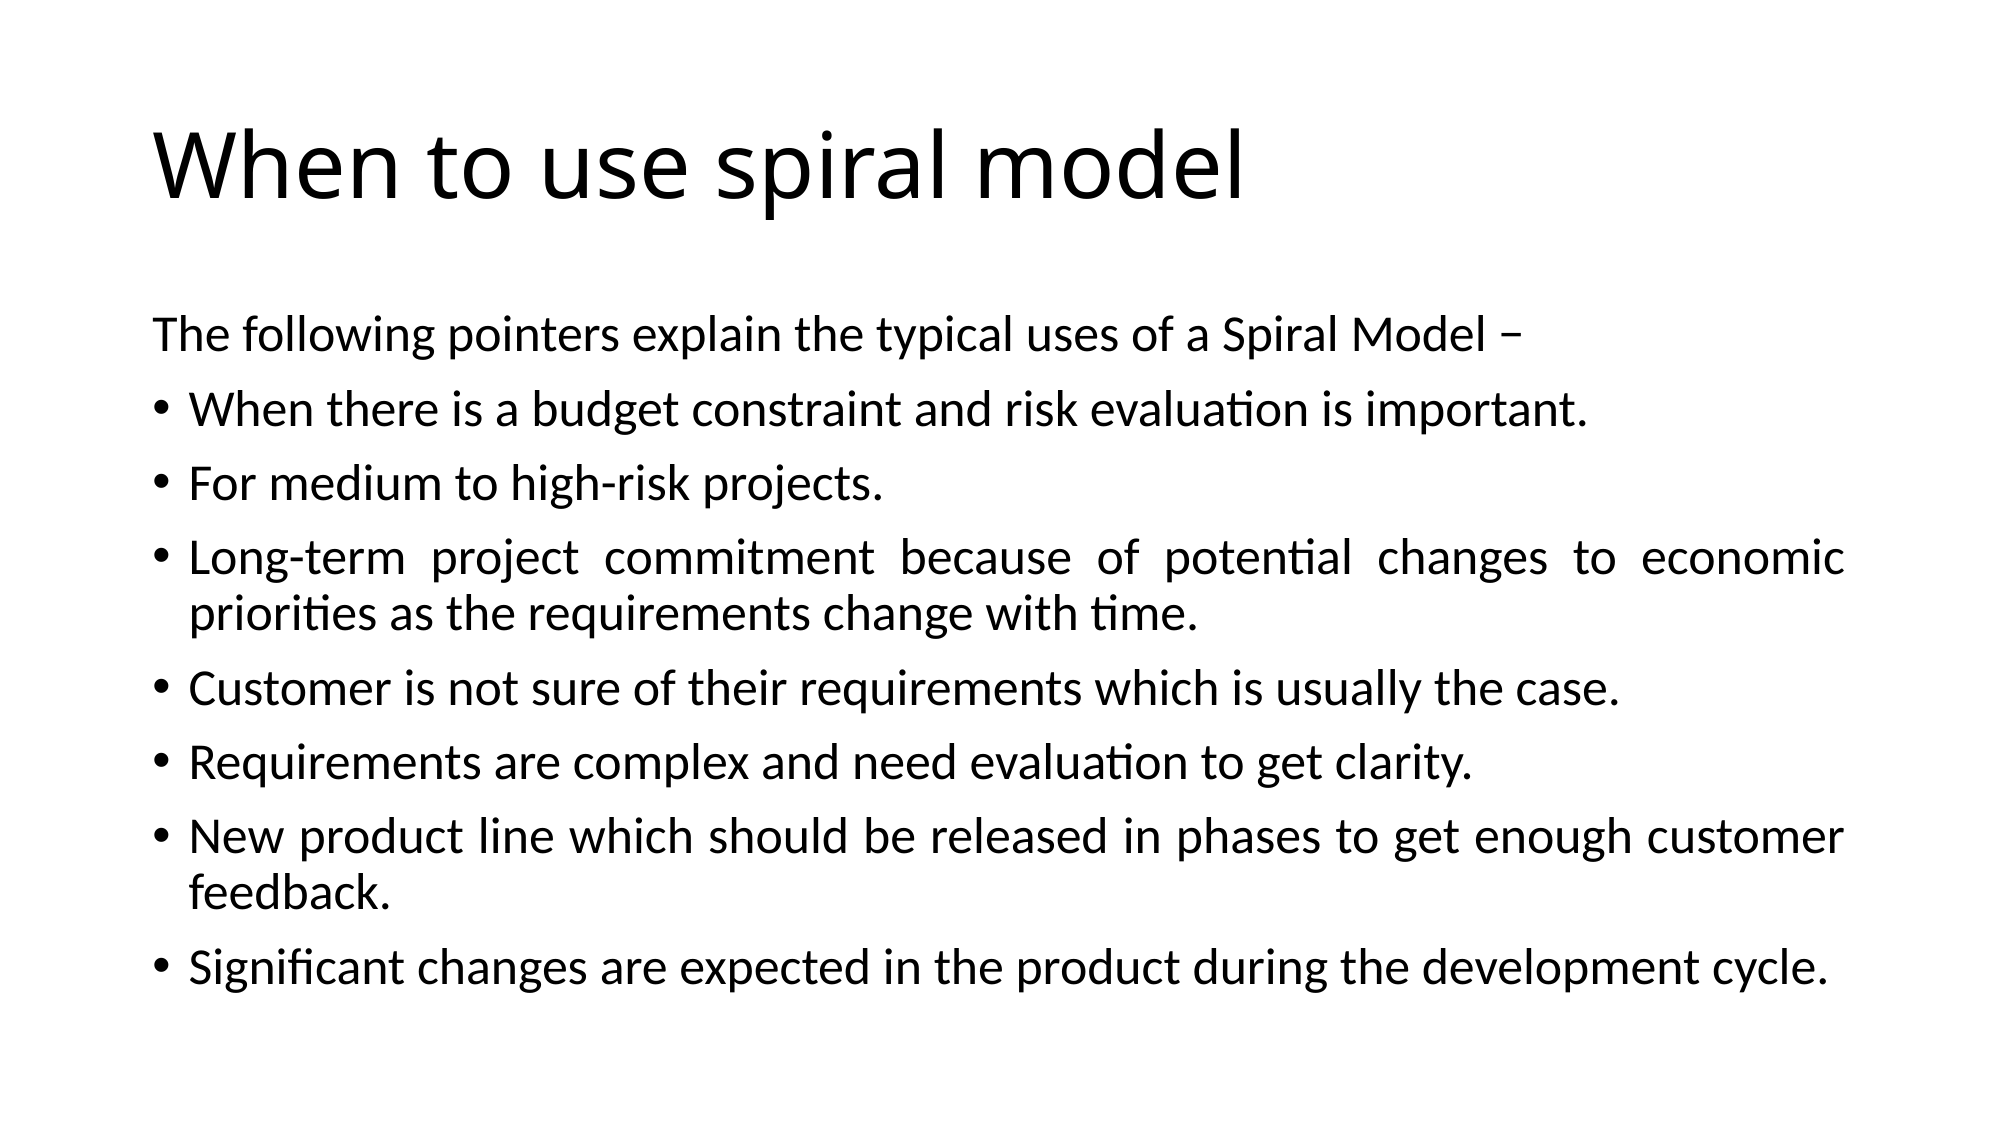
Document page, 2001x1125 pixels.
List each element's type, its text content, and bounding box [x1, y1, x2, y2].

title When to use spiral model [137, 59, 1863, 278]
list The following pointers explain the typical uses of a Spiral Model − When there is a budget constraint and risk evaluation is important. For medium to high-risk projects. Long-term project commitment because of potential changes to economic priorities as the requirements change with time. Customer is not sure of their requirements which is usually the case. Requirements are complex and need evaluation to get clarity. New product line which should be released in phases to get enough customer feedback. Significant changes are expected in the product during the development cycle. [137, 299, 1863, 1014]
